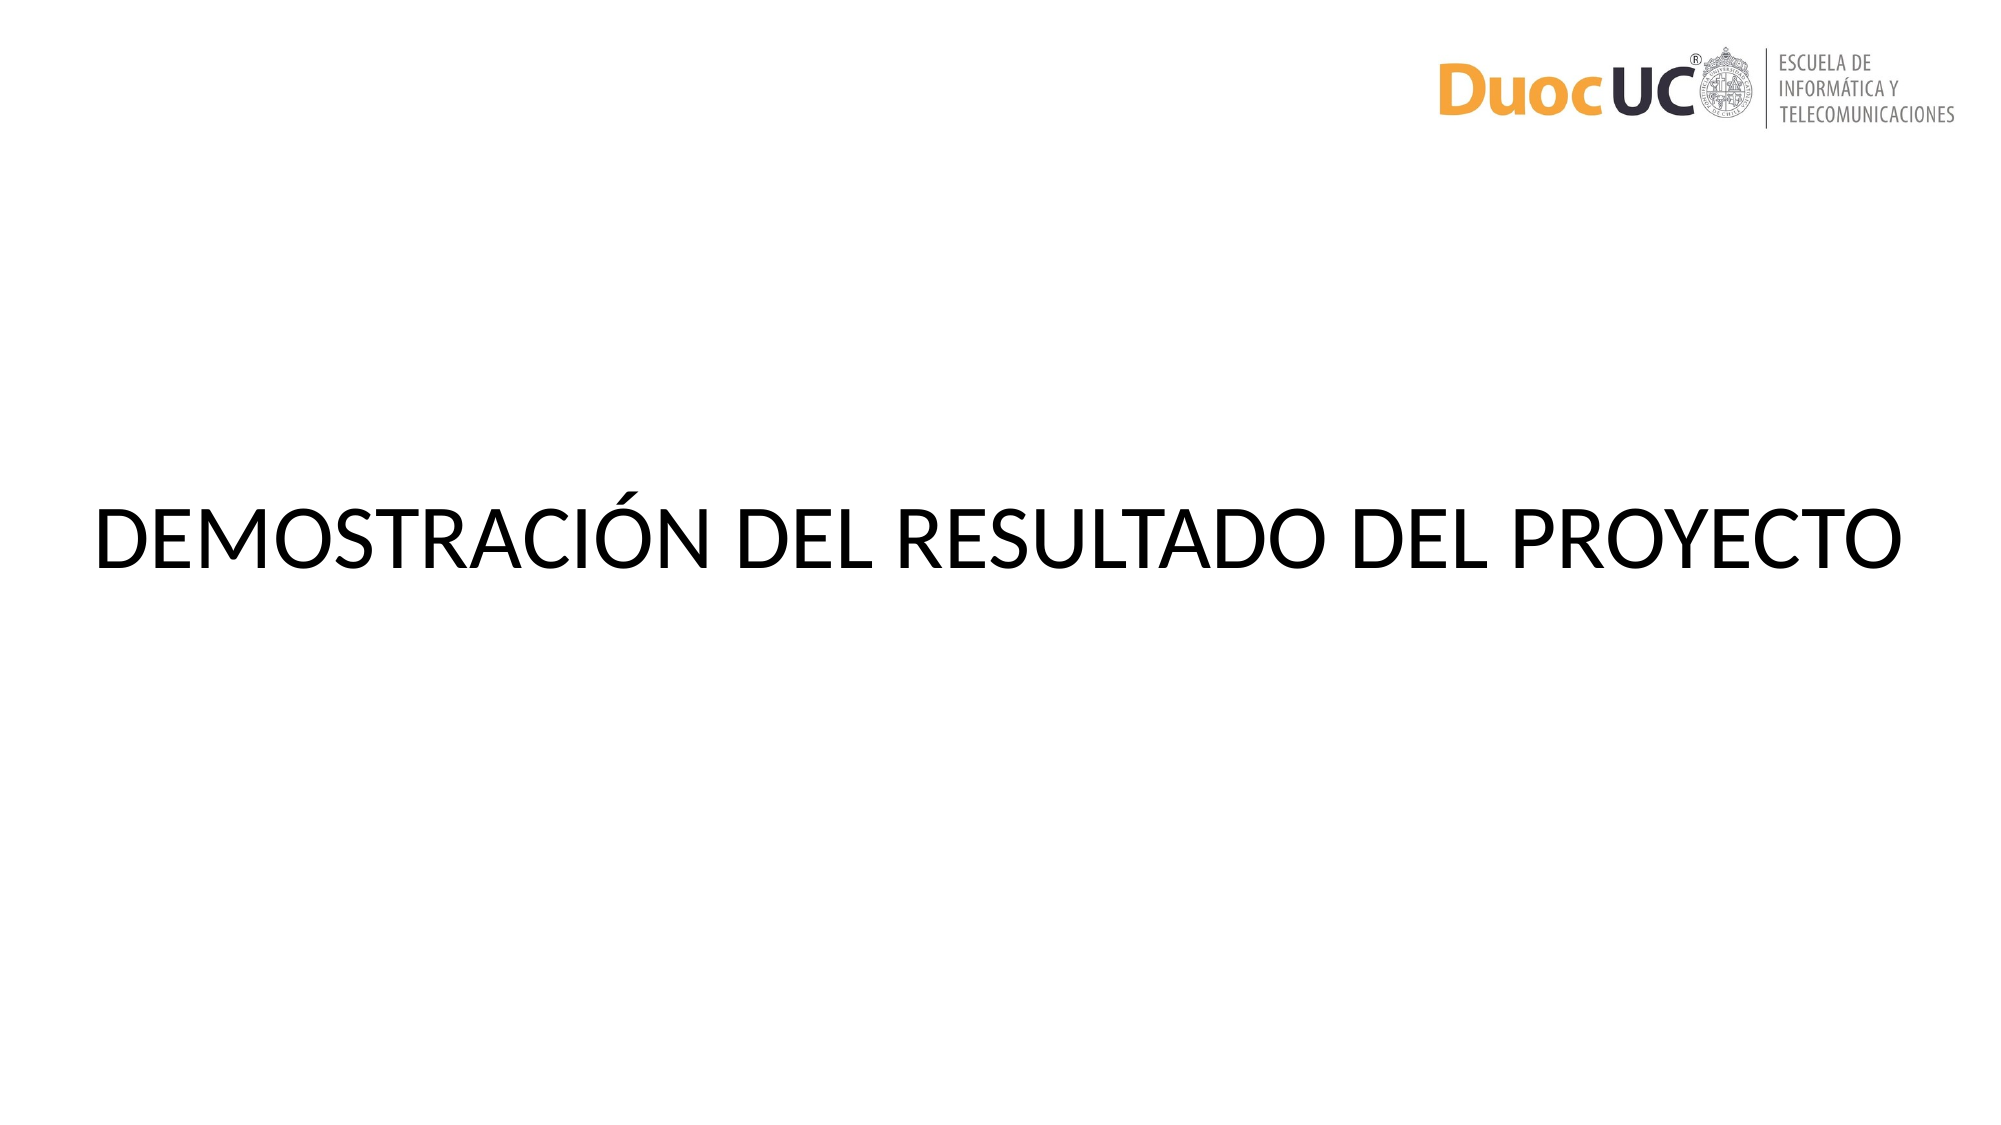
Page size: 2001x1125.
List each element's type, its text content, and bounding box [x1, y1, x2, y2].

text_box DEMOSTRACIÓN DEL RESULTADO DEL PROYECTO [0, 469, 2000, 594]
picture [1438, 33, 1955, 163]
